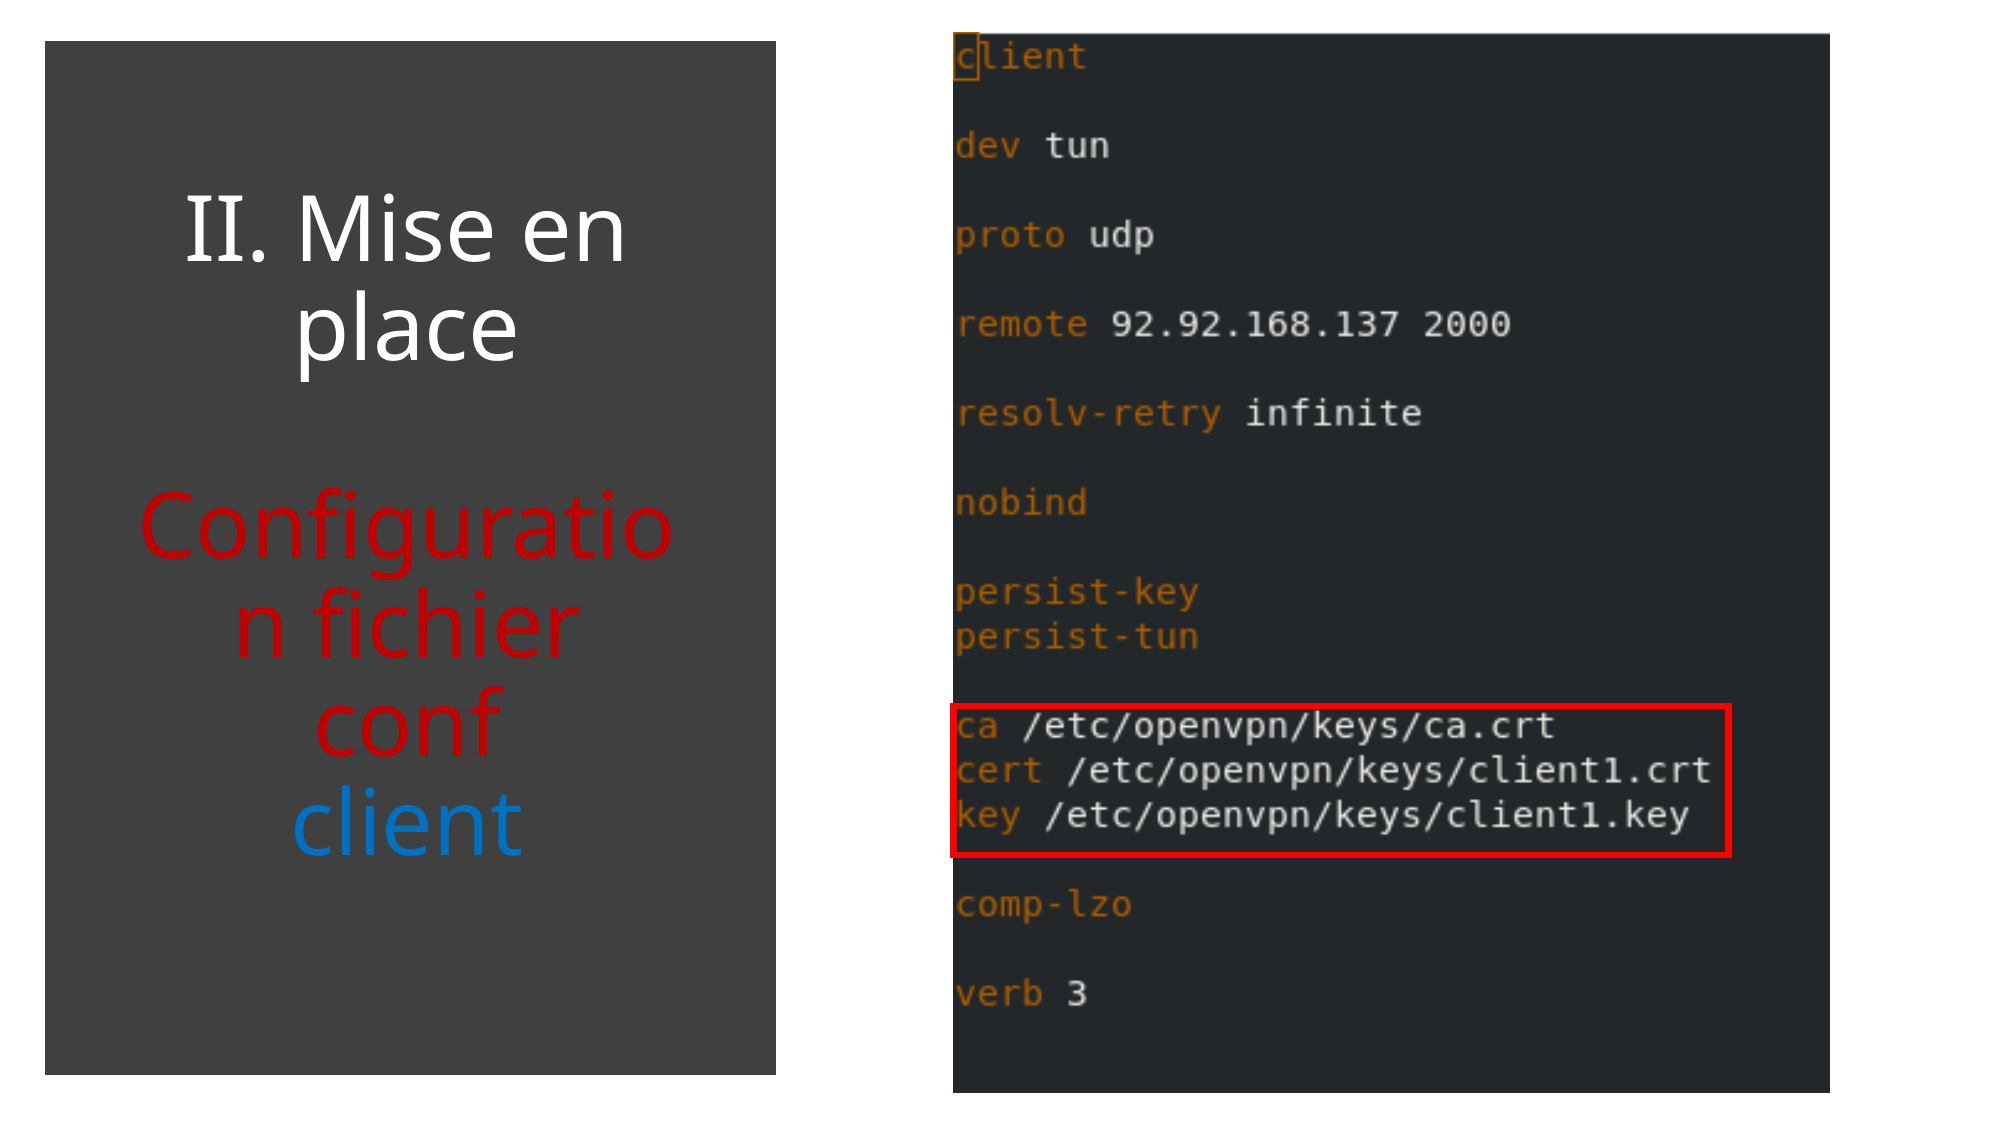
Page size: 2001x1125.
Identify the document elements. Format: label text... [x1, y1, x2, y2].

picture [953, 32, 1830, 1093]
title II. Mise en place Configuration fichier conf client [121, 121, 693, 936]
text_box [54, 50, 767, 1066]
